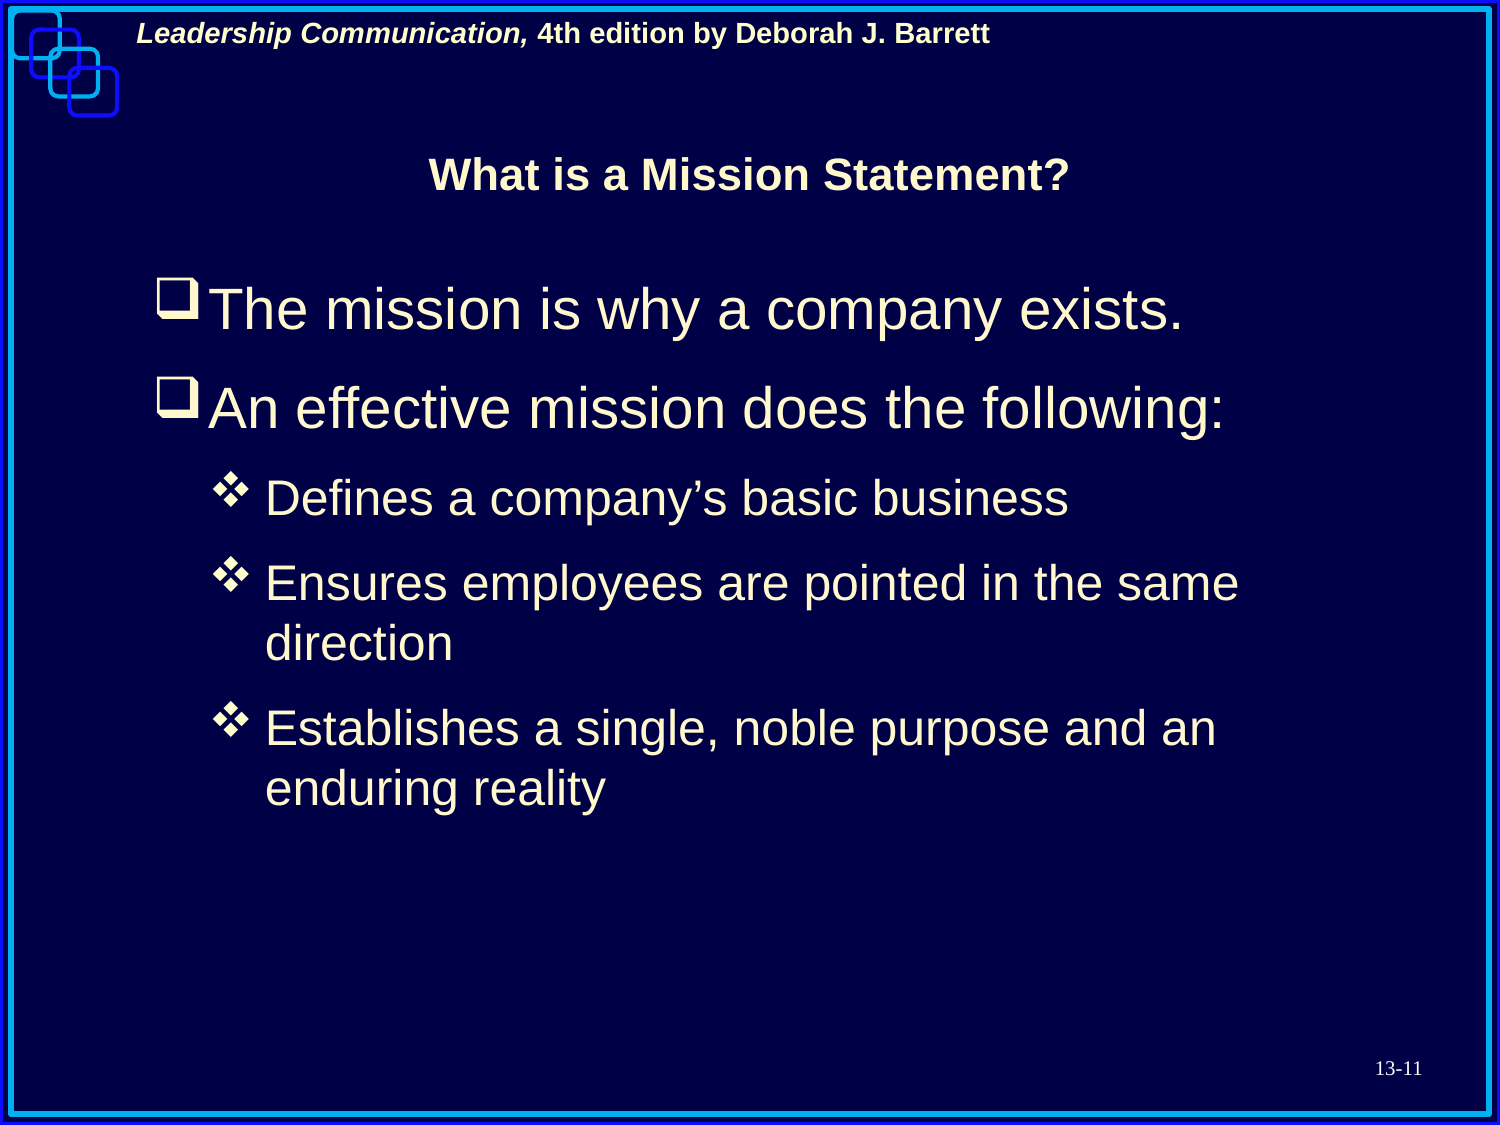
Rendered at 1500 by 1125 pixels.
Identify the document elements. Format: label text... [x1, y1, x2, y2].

title What is a Mission Statement? [150, 137, 1350, 263]
text_box 13-11 [1087, 1012, 1438, 1088]
list The mission is why a company exists. An effective mission does the following: Defines a company’s basic business Ensures employees are pointed in the same direction Establishes a single, noble purpose and an enduring reality [137, 263, 1313, 575]
